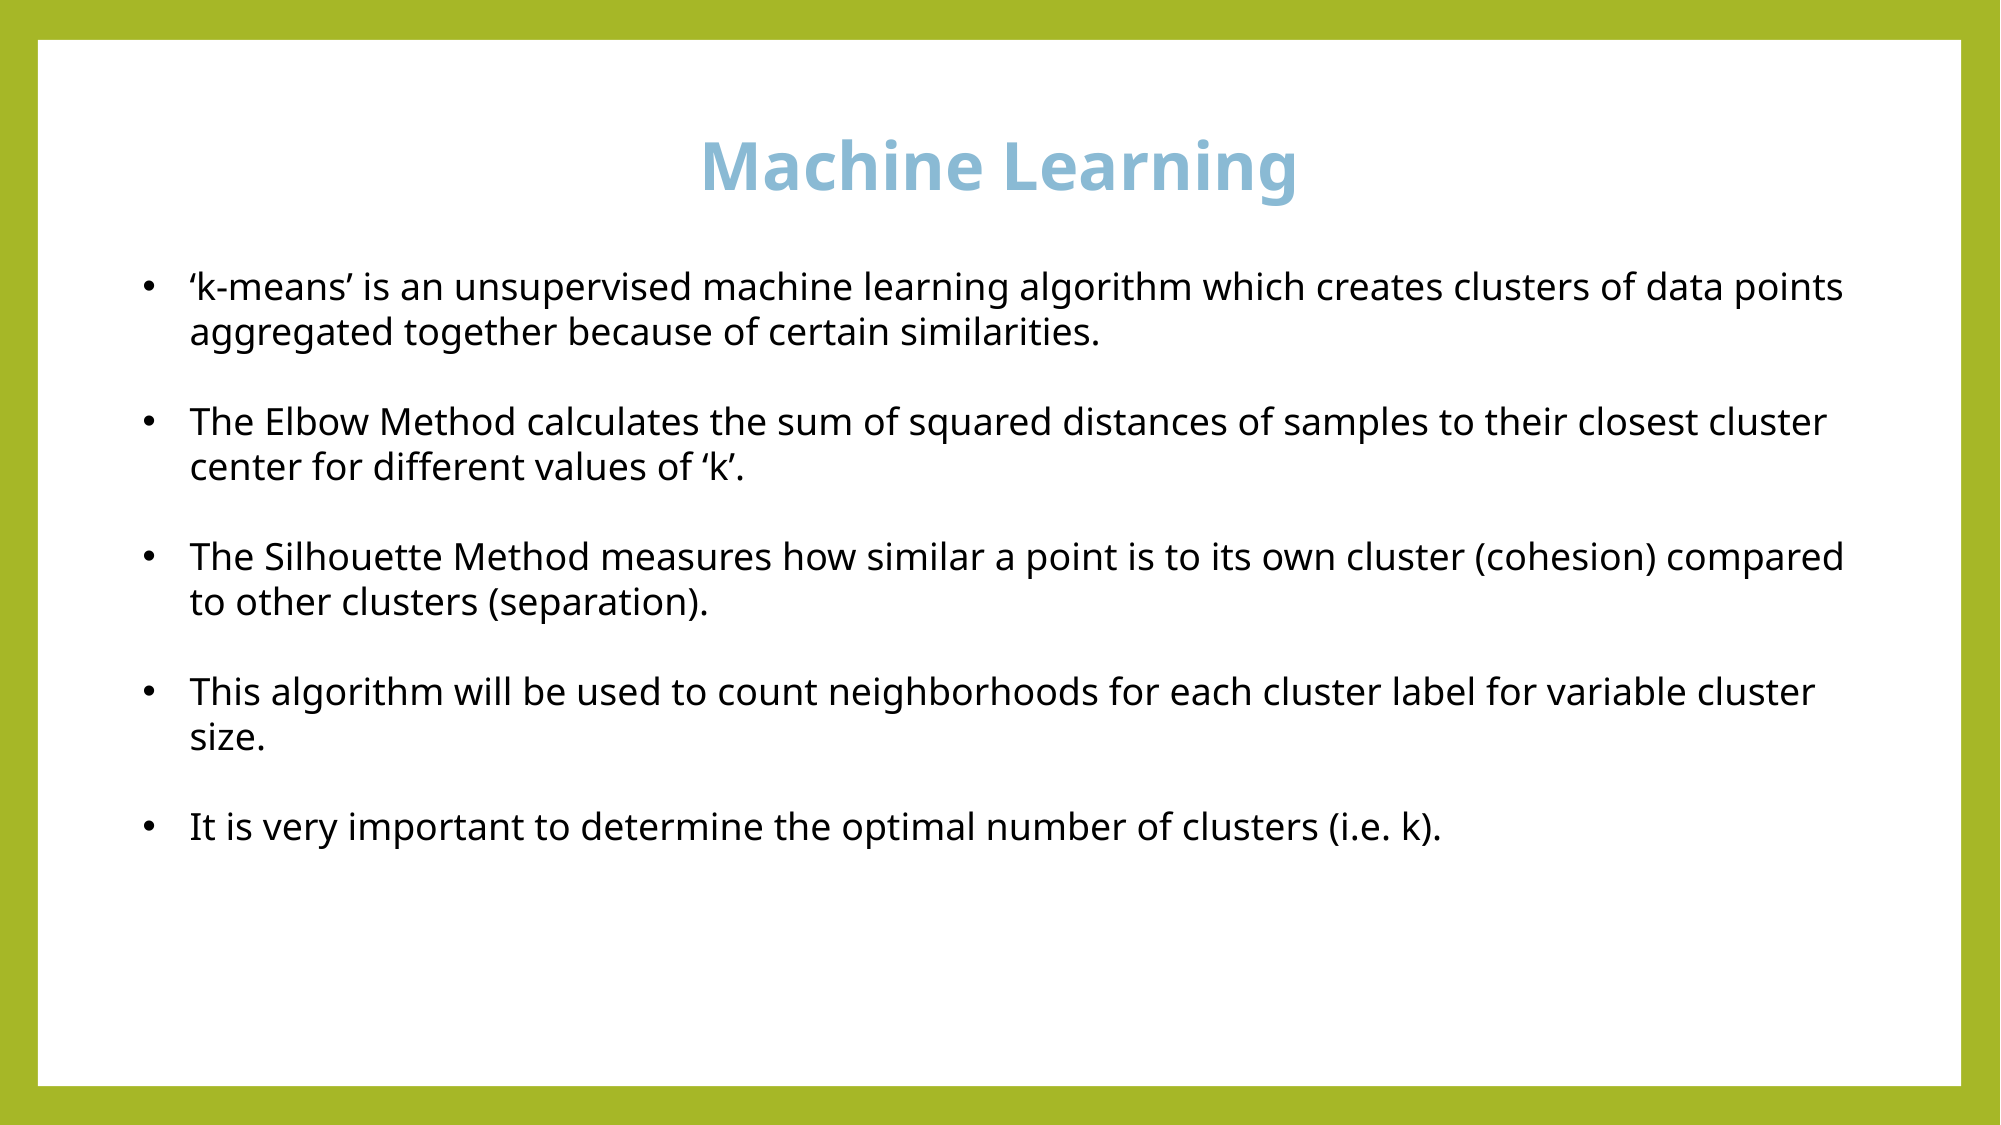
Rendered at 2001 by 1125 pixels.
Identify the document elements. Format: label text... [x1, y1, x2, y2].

text_box ‘k-means’ is an unsupervised machine learning algorithm which creates clusters of data points aggregated together because of certain similarities. The Elbow Method calculates the sum of squared distances of samples to their closest cluster center for different values of ‘k’. The Silhouette Method measures how similar a point is to its own cluster (cohesion) compared to other clusters (separation). This algorithm will be used to count neighborhoods for each cluster label for variable cluster size. It is very important to determine the optimal number of clusters (i.e. k). [127, 255, 1877, 856]
text_box Machine Learning [685, 116, 1315, 212]
